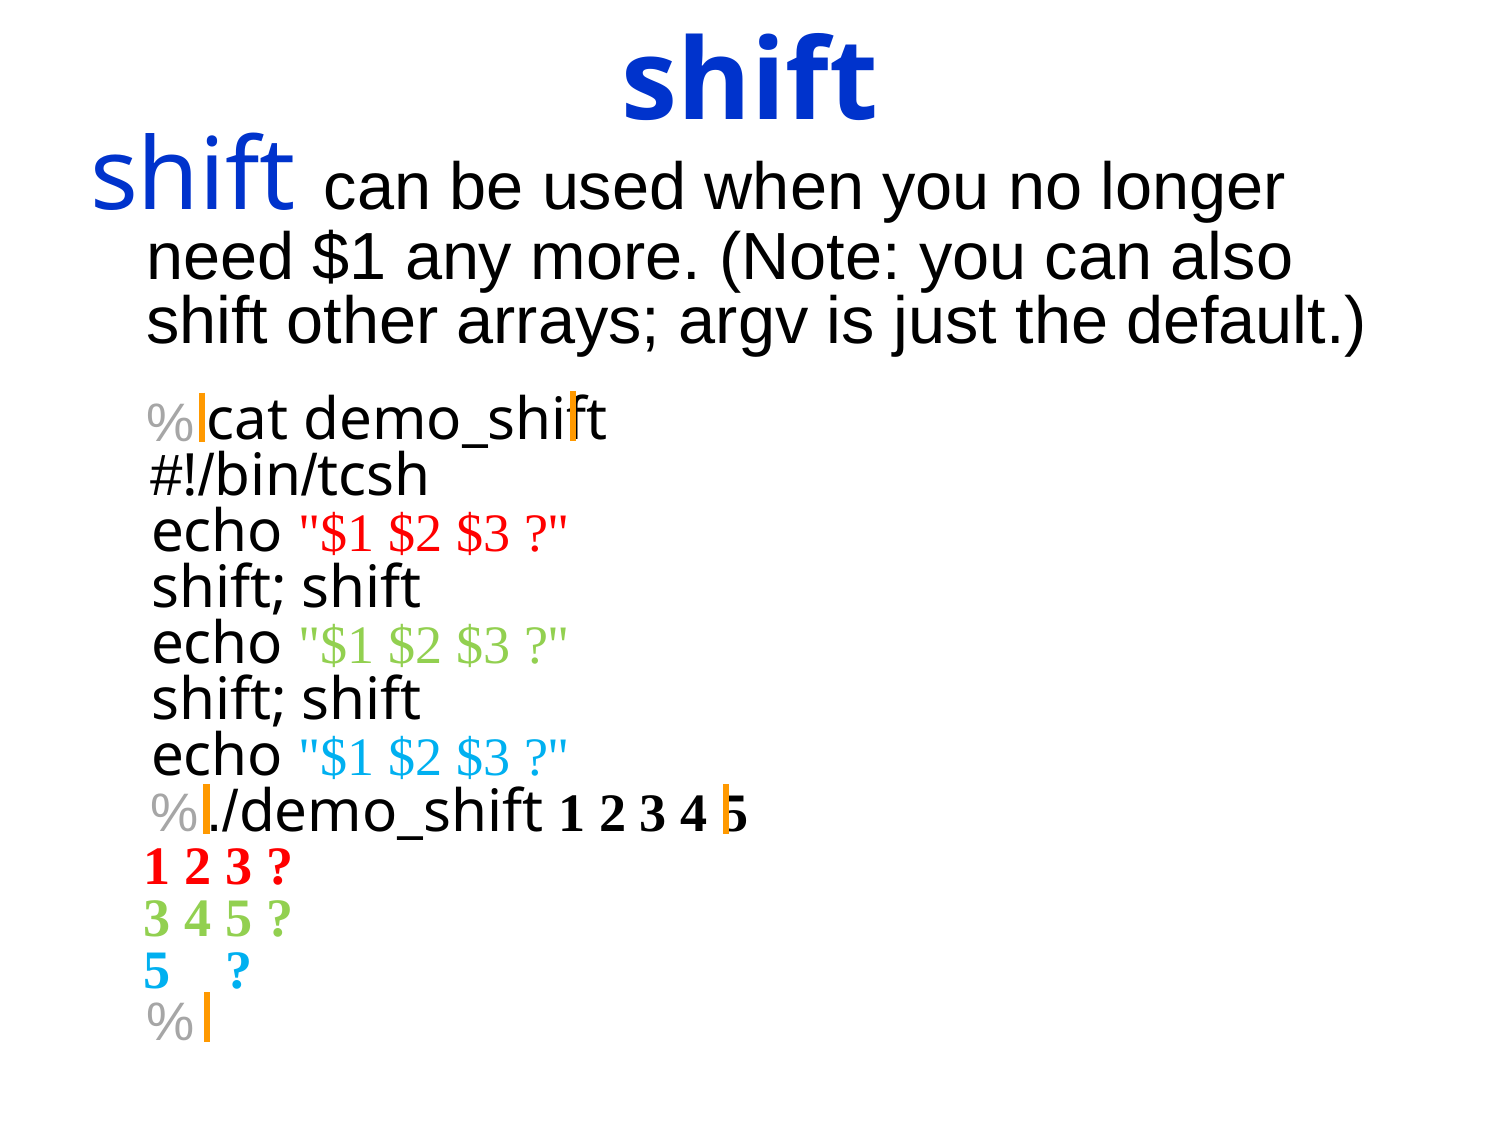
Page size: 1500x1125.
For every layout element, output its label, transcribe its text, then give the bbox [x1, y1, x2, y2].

list shift can be used when you no longer need $1 any more. (Note: you can also shift other arrays; argv is just the default.) % cat demo_shift #!/bin/tcsh echo "$1 $2 $3 ?" shift; shift echo "$1 $2 $3 ?" shift; shift echo "$1 $2 $3 ?" % ./demo_shift 1 2 3 4 5 1 2 3 ? 3 4 5 ? 5 ? % [75, 125, 1425, 1125]
text_box % [131, 379, 200, 460]
text_box % [135, 769, 204, 850]
title shift [75, 0, 1425, 125]
